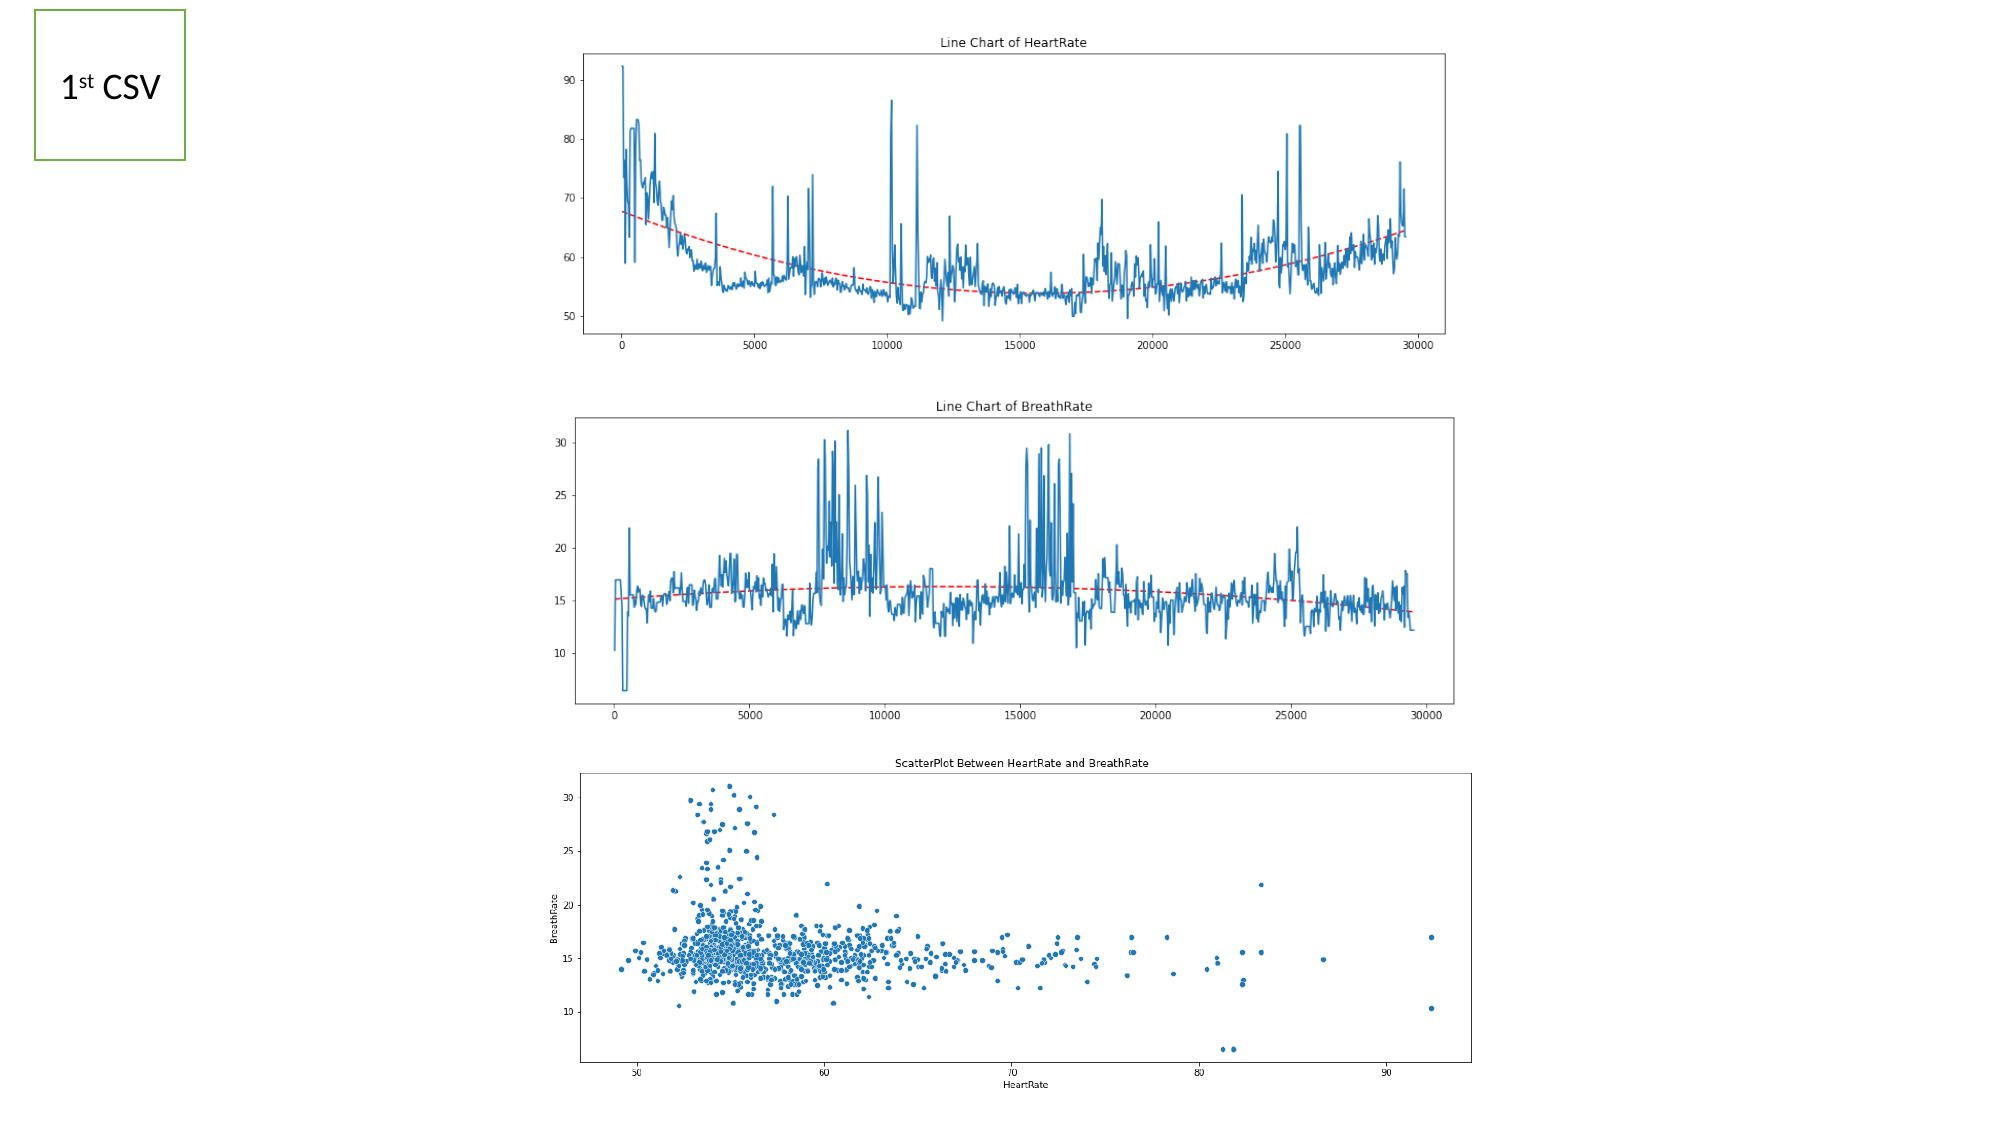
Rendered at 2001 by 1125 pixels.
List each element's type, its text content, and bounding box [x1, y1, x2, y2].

picture [433, 9, 1586, 1110]
text_box 1st CSV [34, 9, 186, 161]
